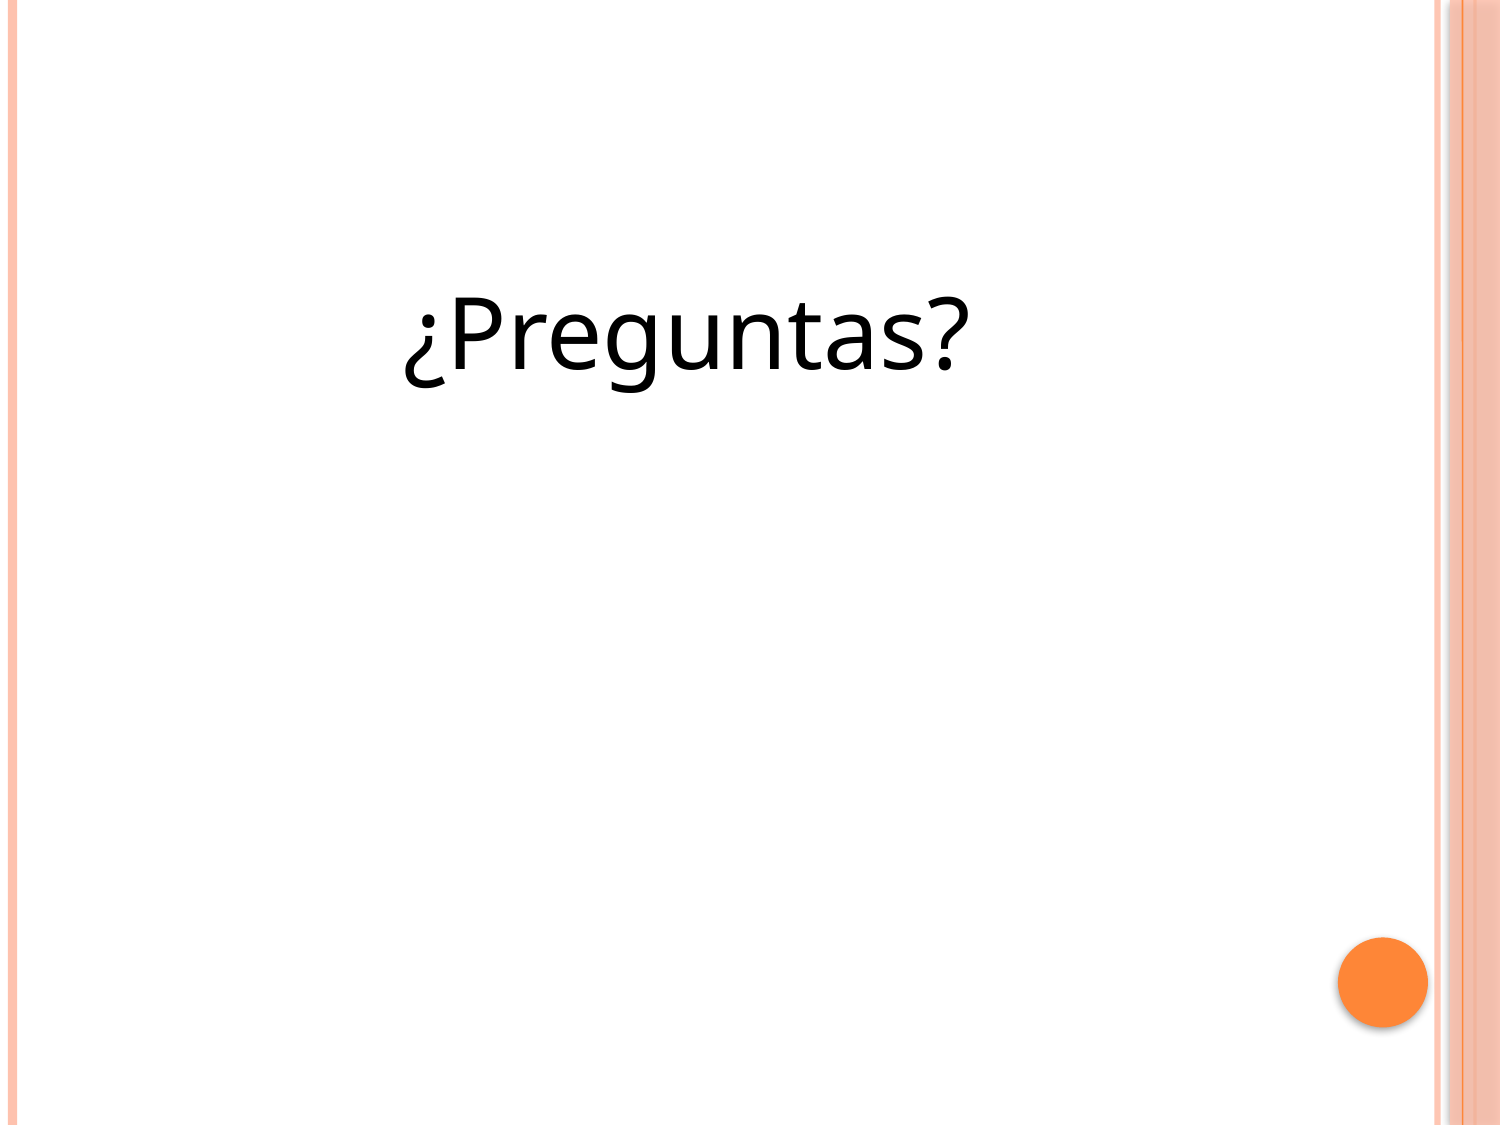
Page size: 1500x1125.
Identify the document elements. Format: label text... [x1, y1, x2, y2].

list ¿Preguntas? [75, 262, 1300, 1062]
